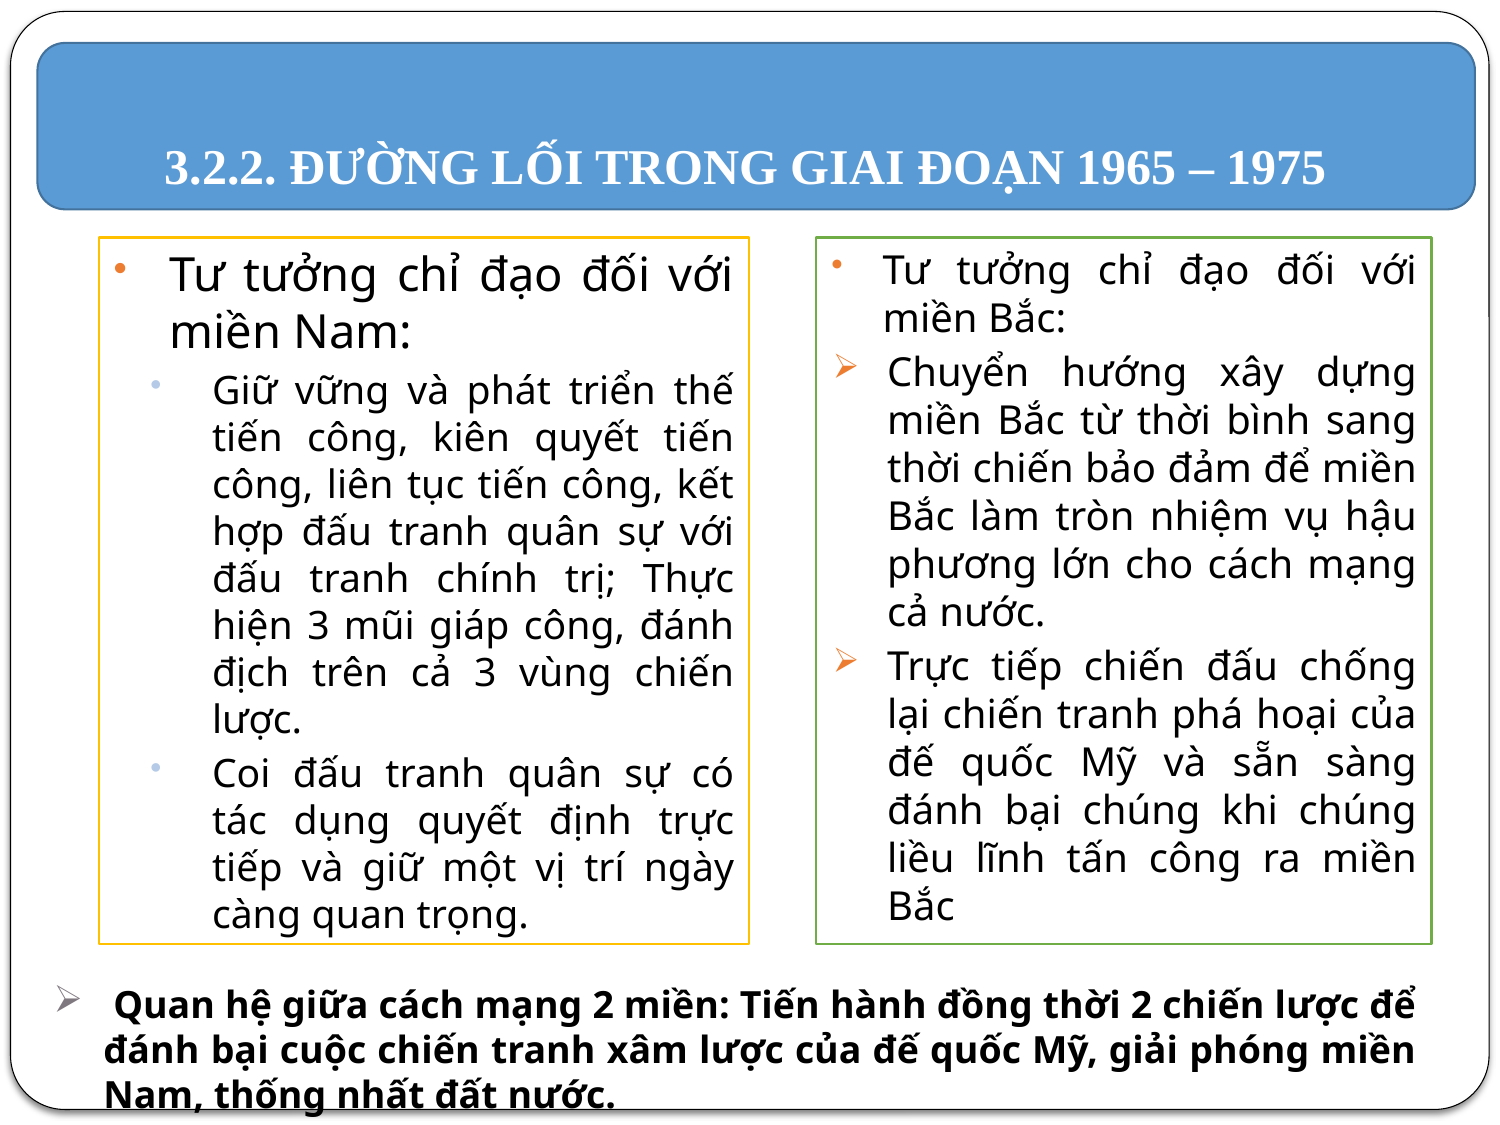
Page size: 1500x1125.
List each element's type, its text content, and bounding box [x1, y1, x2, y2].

text_box Quan hệ giữa cách mạng 2 miền: Tiến hành đồng thời 2 chiến lược để đánh bại cuộc chiến tranh xâm lược của đế quốc Mỹ, giải phóng miền Nam, thống nhất đất nước. [23, 973, 1431, 1124]
list Tư tưởng chỉ đạo đối với miền Bắc: Chuyển hướng xây dựng miền Bắc từ thời bình sang thời chiến bảo đảm để miền Bắc làm tròn nhiệm vụ hậu phương lớn cho cách mạng cả nước. Trực tiếp chiến đấu chống lại chiến tranh phá hoại của đế quốc Mỹ và sẵn sàng đánh bại chúng khi chúng liều lĩnh tấn công ra miền Bắc [815, 236, 1433, 945]
list Tư tưởng chỉ đạo đối với miền Nam: Giữ vững và phát triển thế tiến công, kiên quyết tiến công, liên tục tiến công, kết hợp đấu tranh quân sự với đấu tranh chính trị; Thực hiện 3 mũi giáp công, đánh địch trên cả 3 vùng chiến lược. Coi đấu tranh quân sự có tác dụng quyết định trực tiếp và giữ một vị trí ngày càng quan trọng. [98, 236, 750, 945]
title 3.2.2. ĐƯỜNG LỐI TRONG GIAI ĐOẠN 1965 – 1975 [150, 45, 1425, 210]
